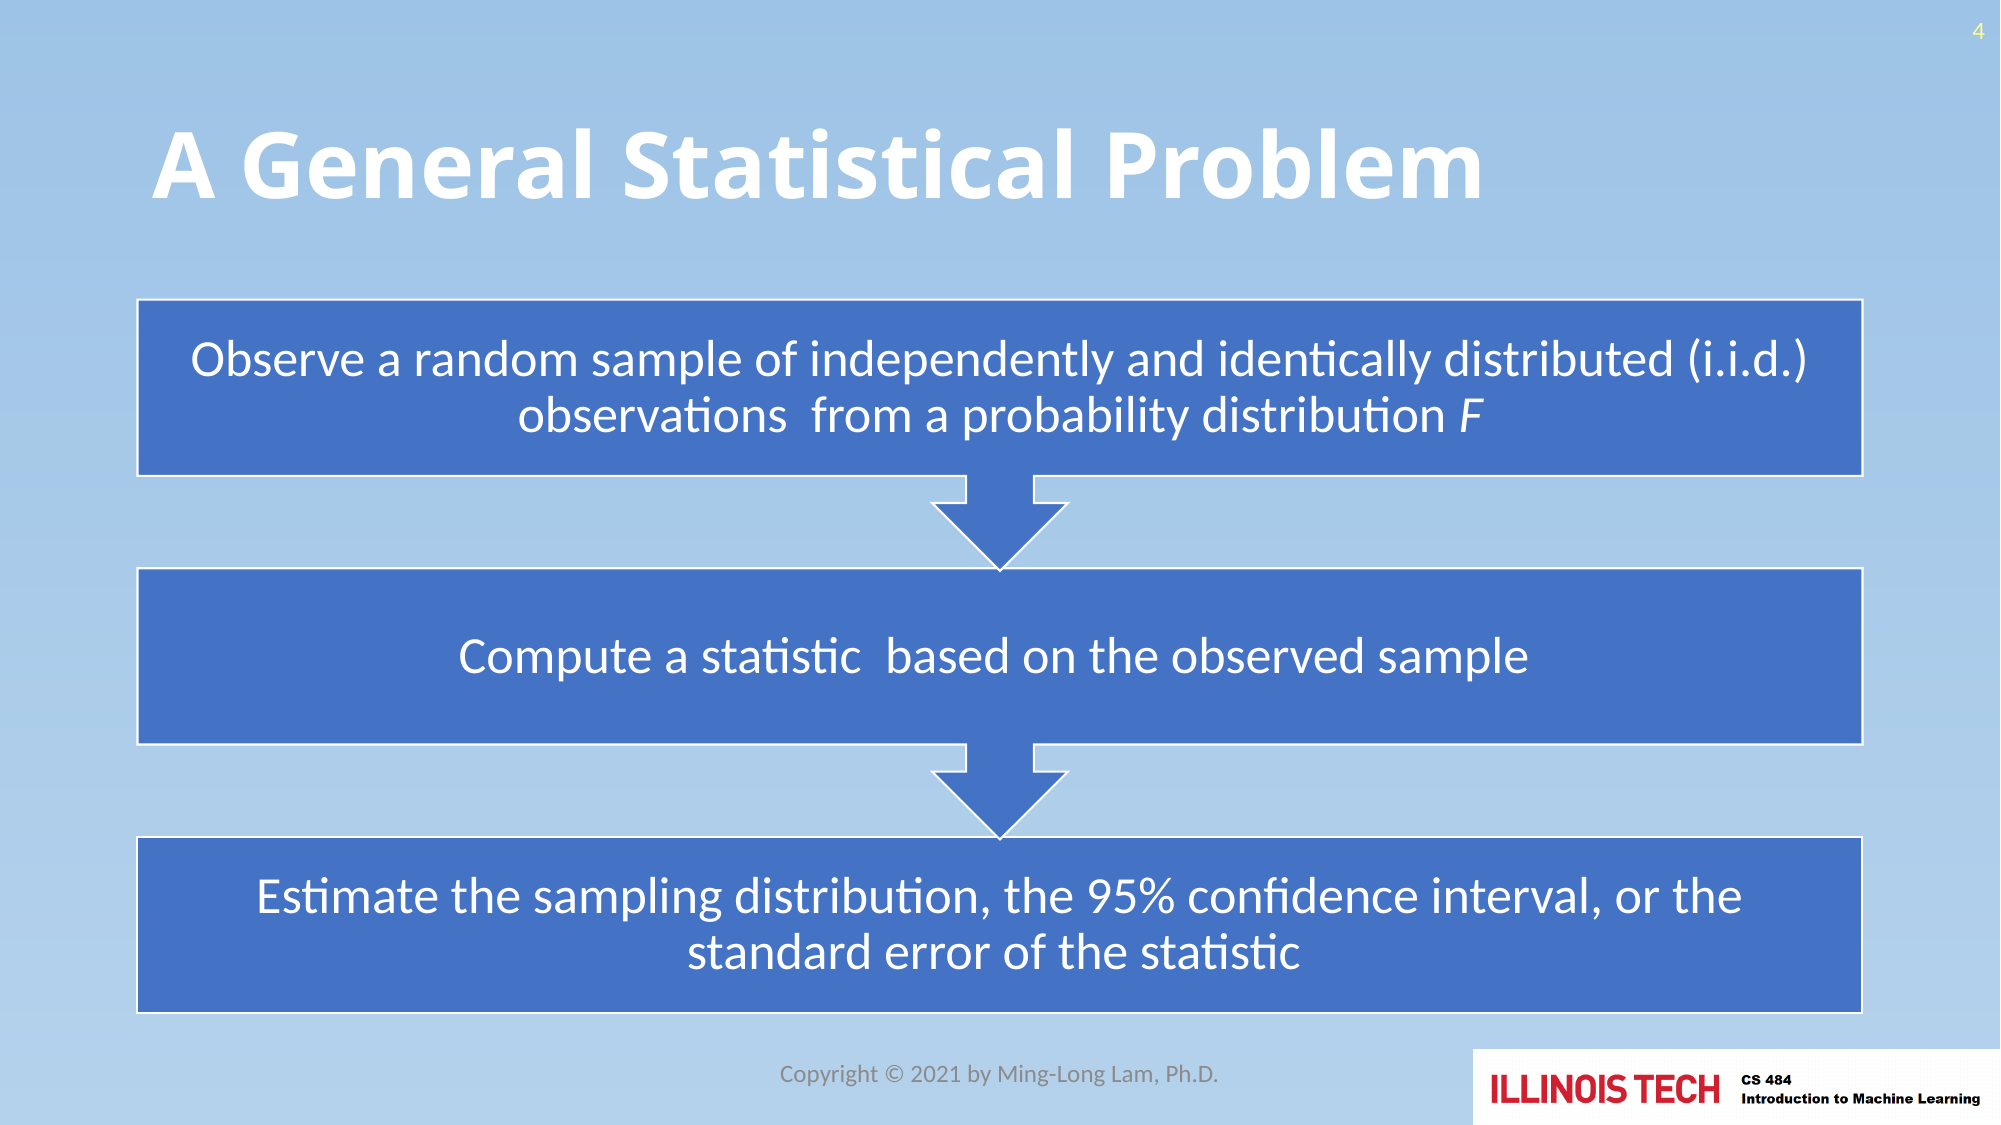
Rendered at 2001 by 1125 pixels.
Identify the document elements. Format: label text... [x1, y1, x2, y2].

picture [1473, 1049, 2000, 1125]
footer Copyright © 2021 by Ming-Long Lam, Ph.D. [662, 1042, 1338, 1103]
slide_number 4 [1550, 0, 2000, 60]
title A General Statistical Problem [137, 59, 1863, 278]
